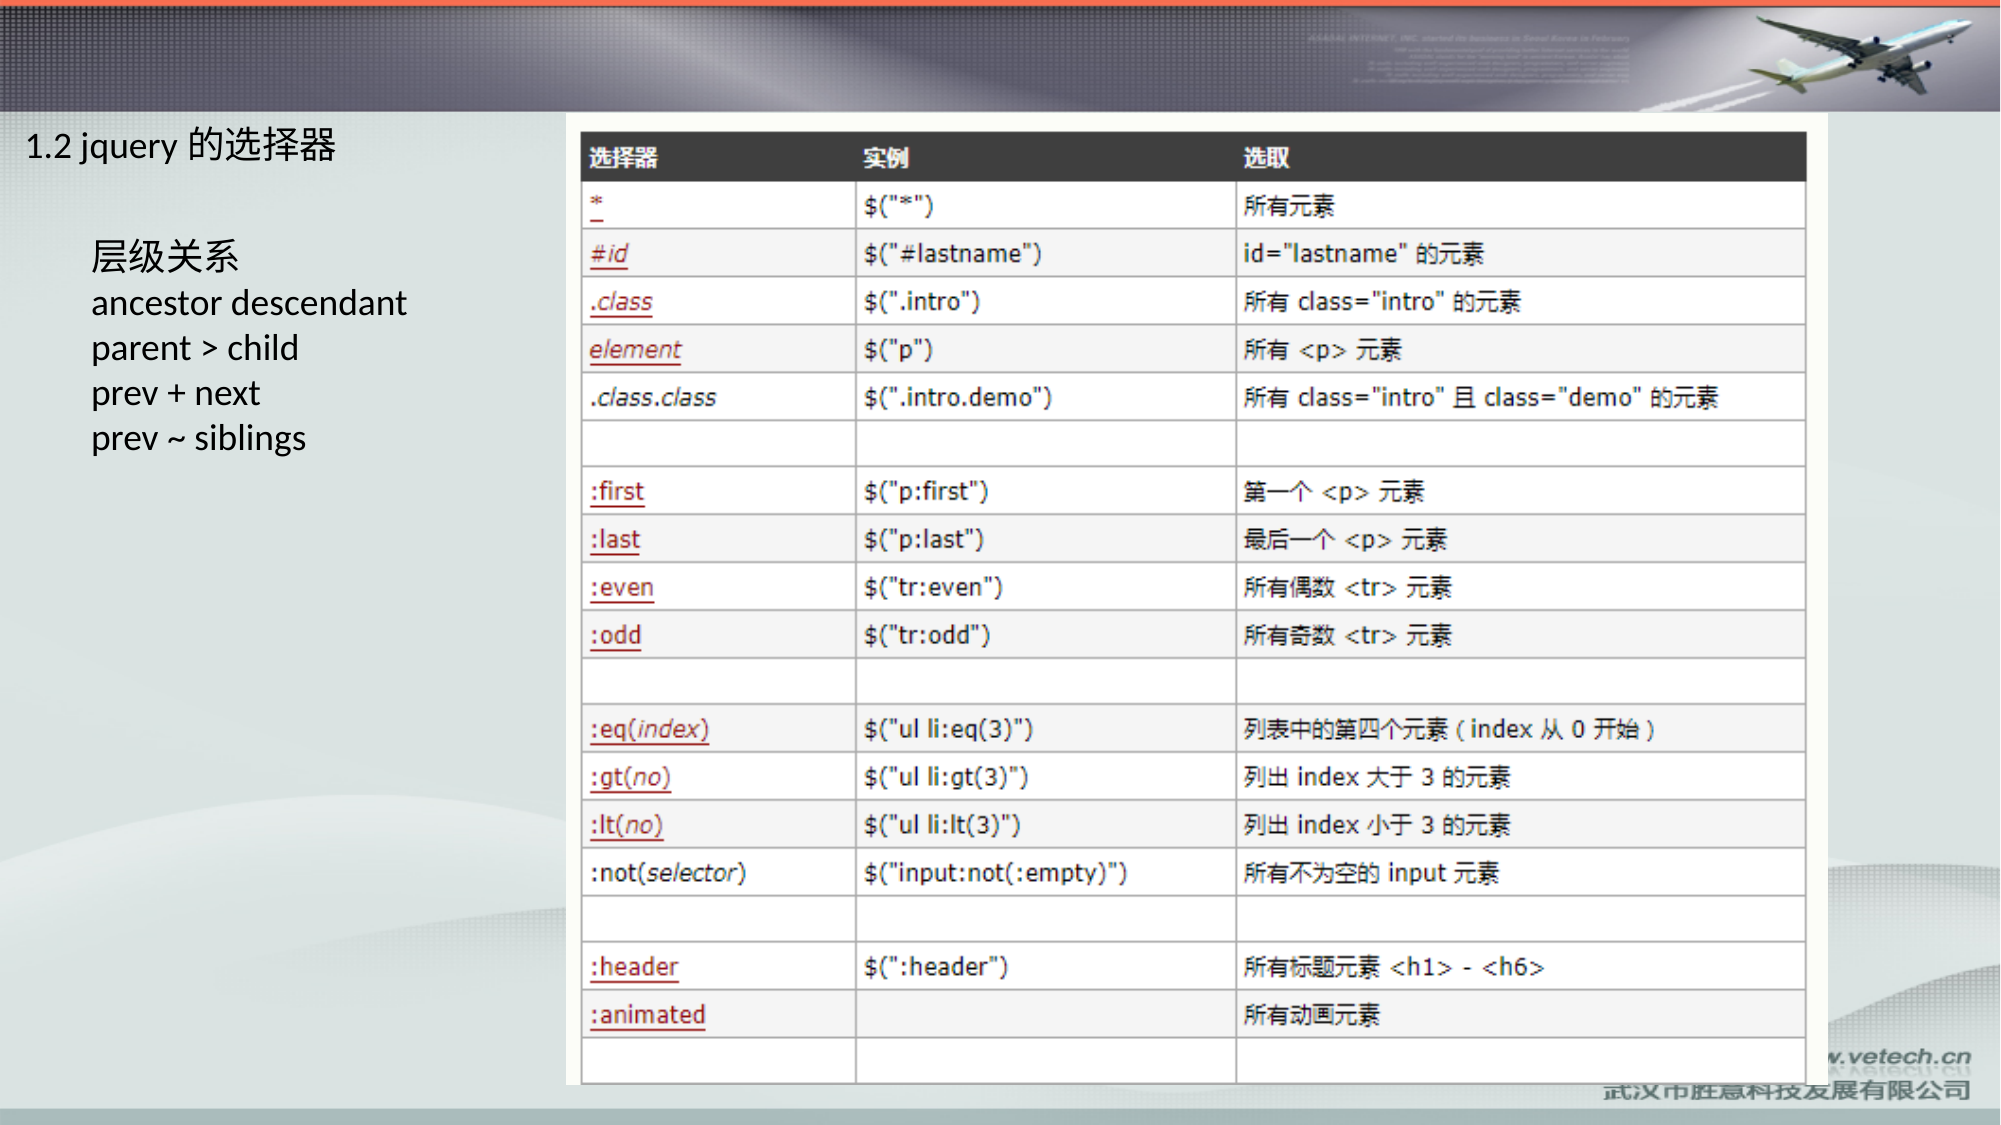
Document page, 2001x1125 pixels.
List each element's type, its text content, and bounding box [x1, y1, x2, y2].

picture [0, 0, 2001, 1125]
text_box 层级关系 ancestor descendant parent > child prev + next prev ~ siblings [76, 226, 462, 466]
text_box 1.2 jquery的选择器 [9, 113, 462, 174]
